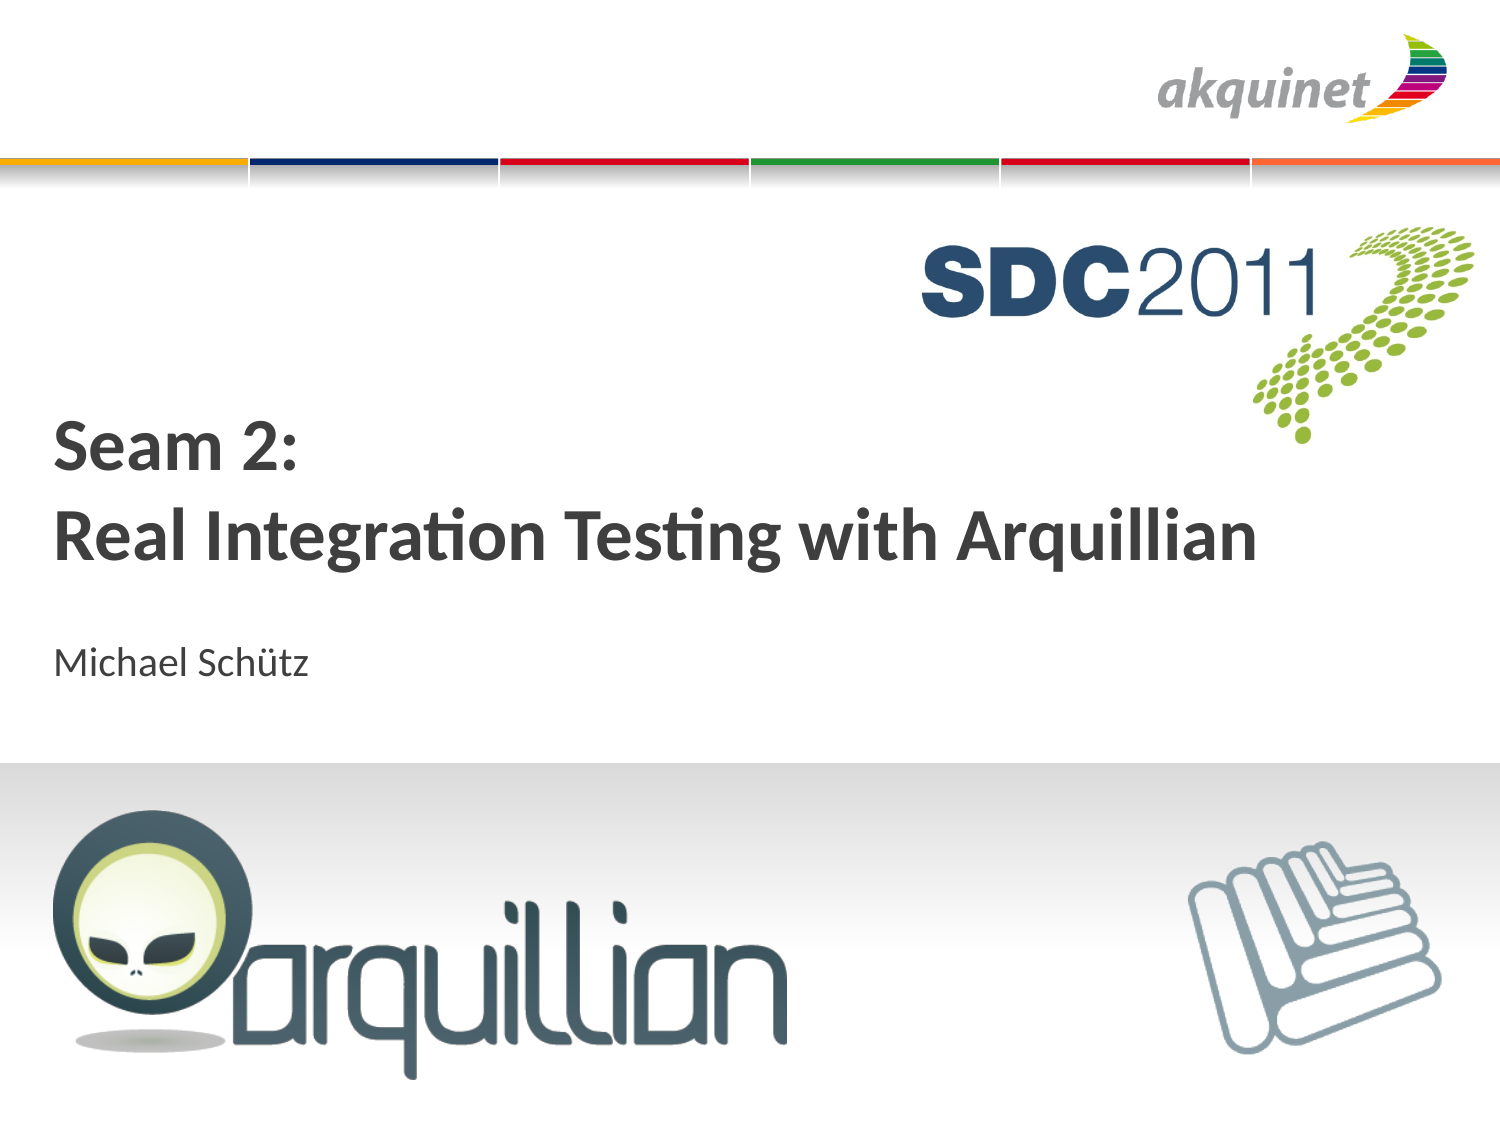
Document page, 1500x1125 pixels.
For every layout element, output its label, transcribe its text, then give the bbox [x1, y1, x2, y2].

picture [52, 810, 787, 1081]
picture [915, 219, 1483, 451]
title Seam 2: Real Integration Testing with Arquillian [53, 314, 1457, 657]
subtitle Michael Schütz [53, 609, 1371, 710]
picture [1174, 833, 1459, 1066]
picture [1157, 33, 1447, 123]
